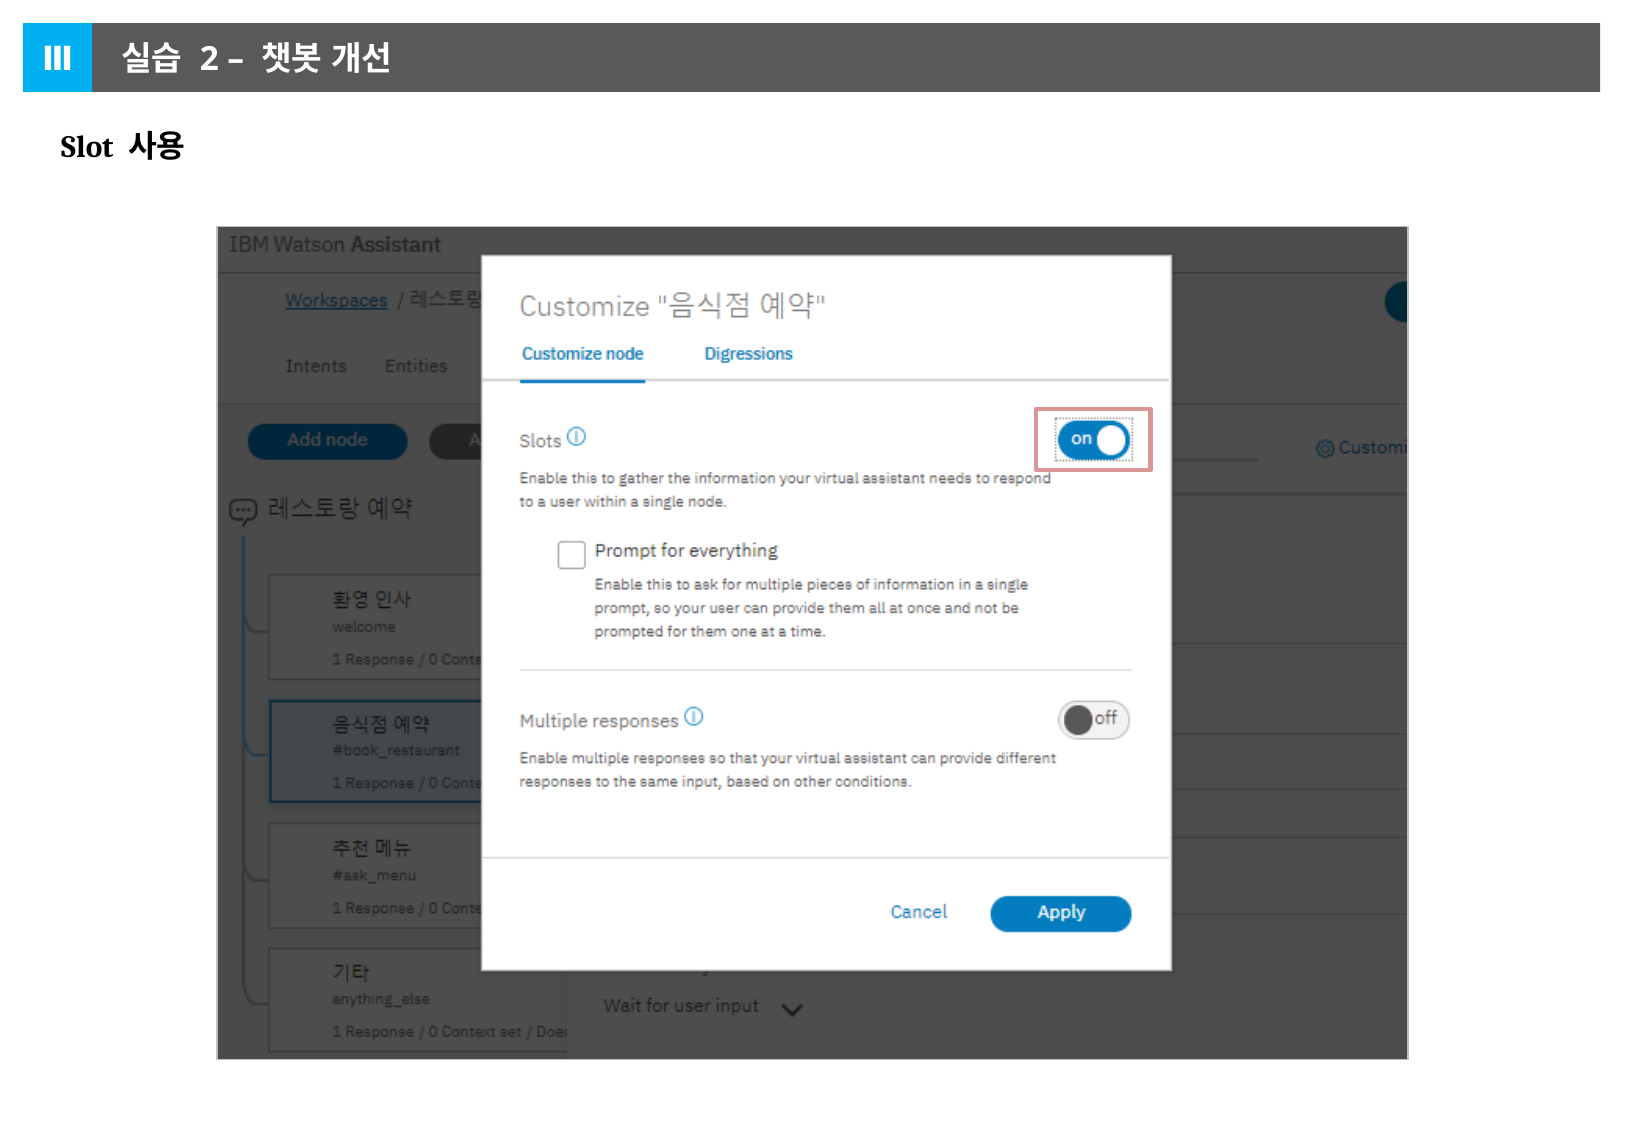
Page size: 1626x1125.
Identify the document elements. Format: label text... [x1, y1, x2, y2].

text_box Ⅲ [21, 21, 94, 94]
text_box Slot 사용 [46, 111, 1582, 232]
picture [217, 227, 1408, 1059]
text_box 실습 2 – 챗봇 개선 [94, 21, 1602, 94]
